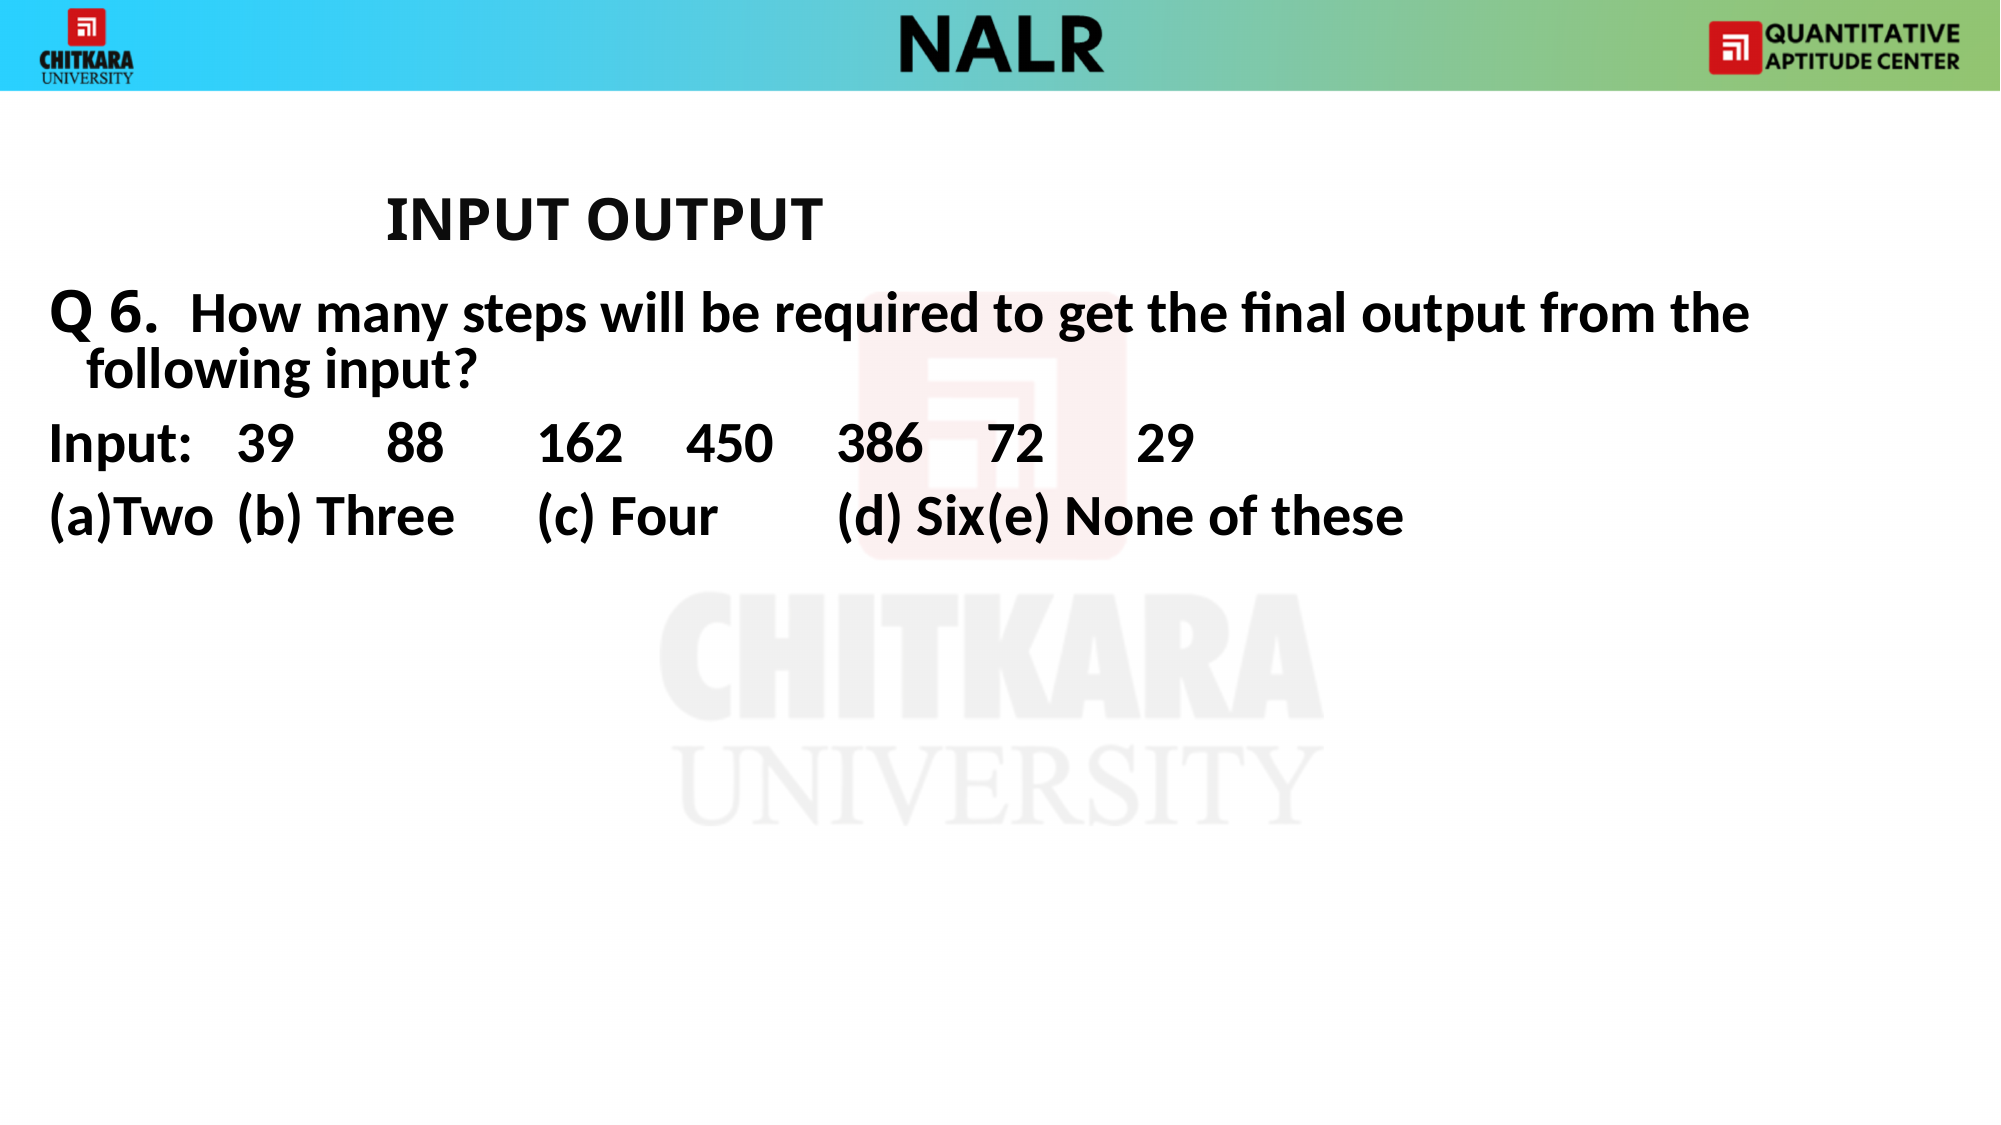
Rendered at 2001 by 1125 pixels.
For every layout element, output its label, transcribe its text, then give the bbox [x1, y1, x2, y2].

title [41, 31, 1959, 142]
list INPUT OUTPUT Q 6. How many steps will be required to get the final output from the following input? Input: 39 88 162 450 386 72 29 (a)Two (b) Three (c) Four (d) Six (e) None of these [33, 175, 1959, 1053]
picture [0, 0, 2000, 1125]
